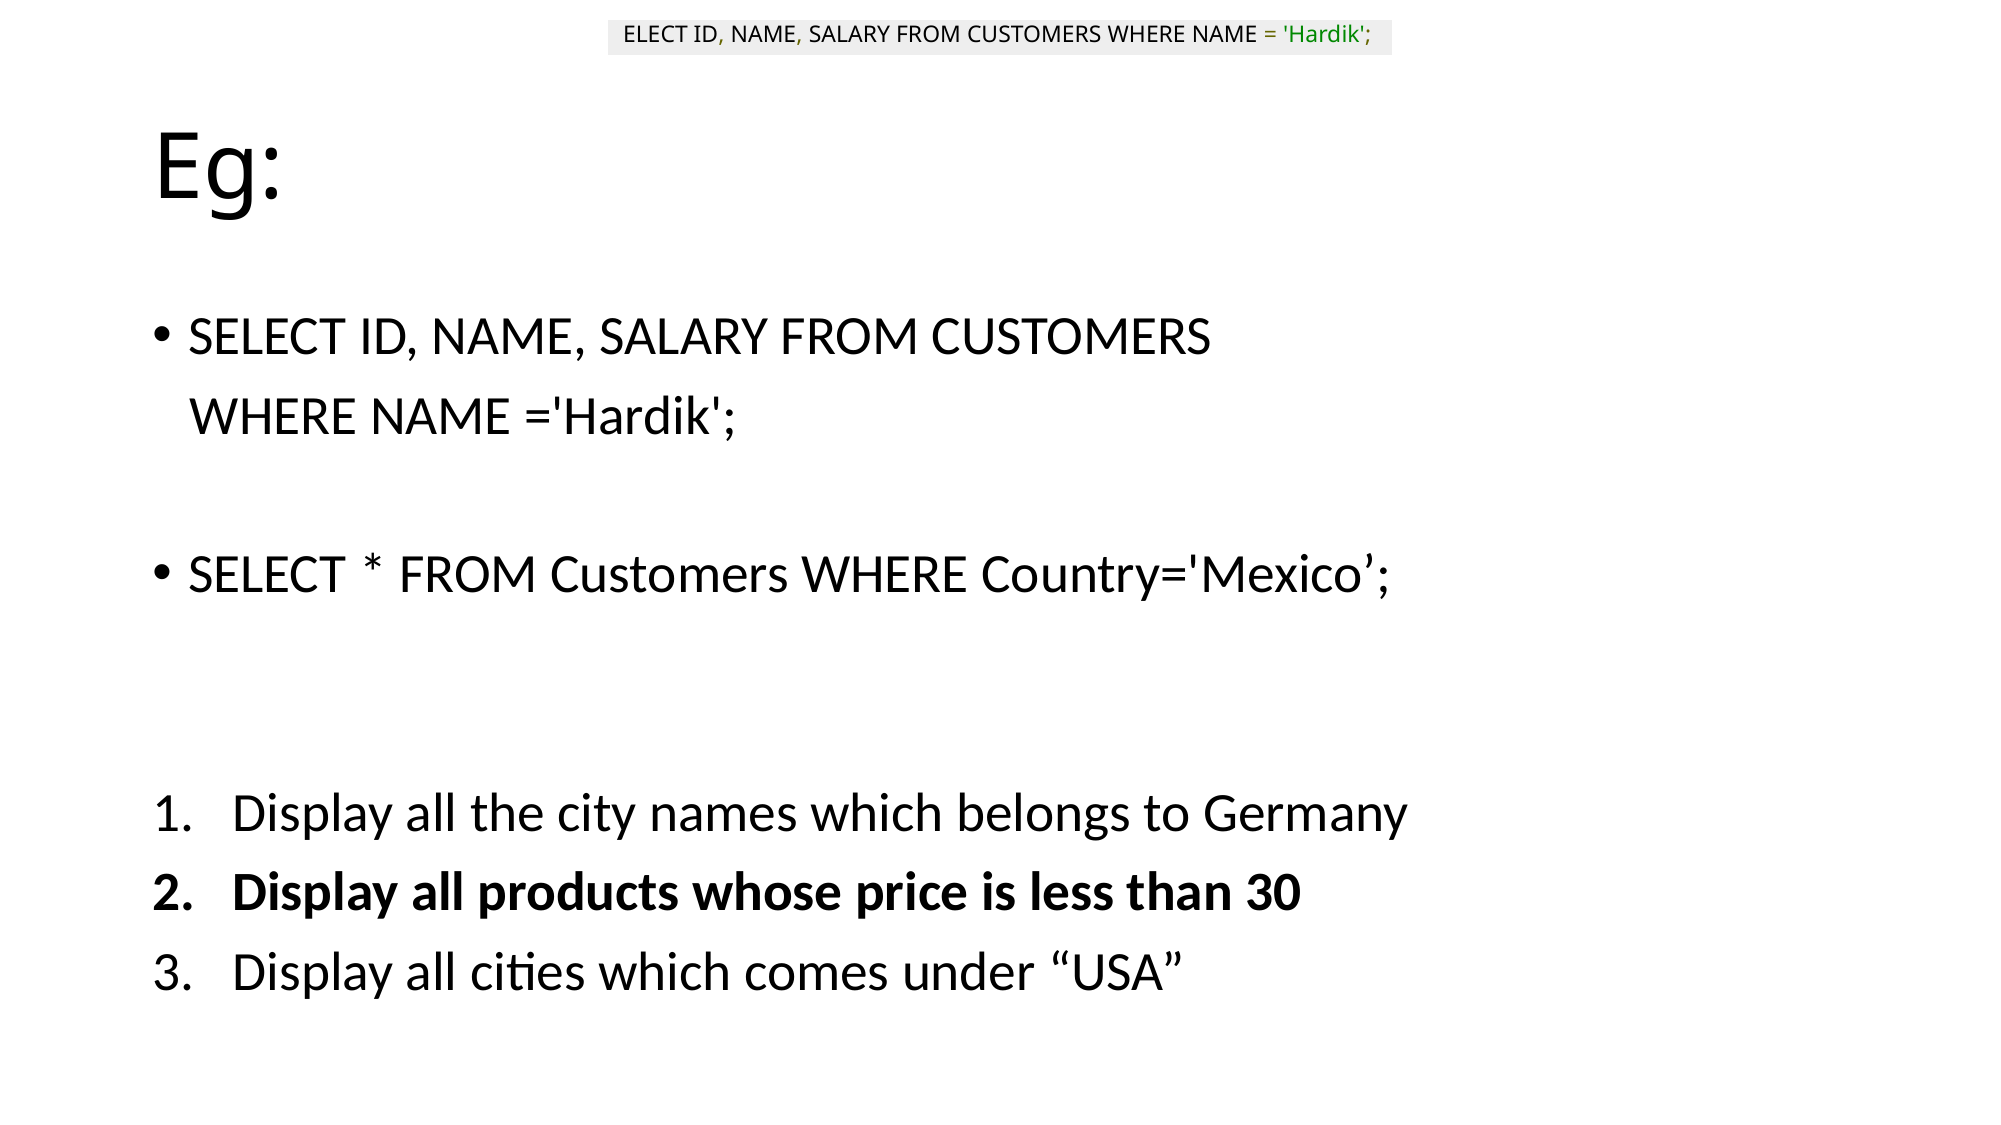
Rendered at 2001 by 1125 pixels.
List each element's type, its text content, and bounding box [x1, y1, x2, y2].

title Eg: [137, 59, 1863, 278]
text_box ELECT ID, NAME, SALARY FROM CUSTOMERS WHERE NAME = 'Hardik'; [608, 20, 1392, 55]
list SELECT ID, NAME, SALARY FROM CUSTOMERS WHERE NAME ='Hardik'; SELECT * FROM Customers WHERE Country='Mexico’; Display all the city names which belongs to Germany Display all products whose price is less than 30 Display all cities which comes under “USA” [137, 299, 1863, 1014]
